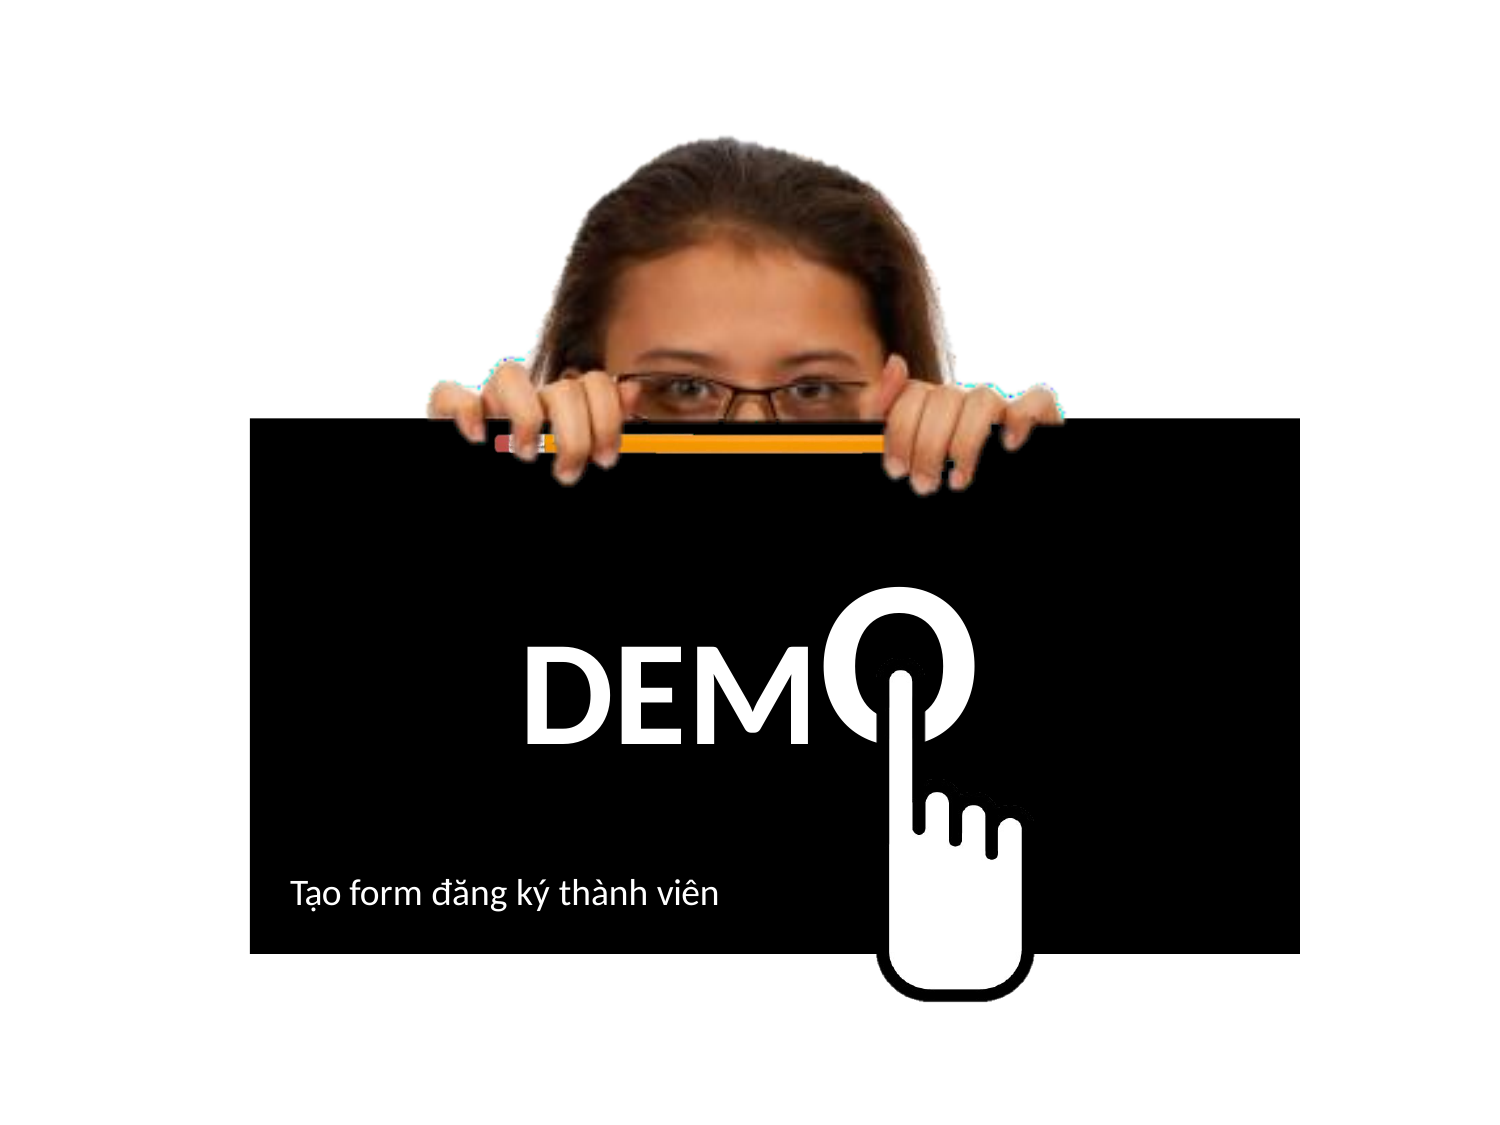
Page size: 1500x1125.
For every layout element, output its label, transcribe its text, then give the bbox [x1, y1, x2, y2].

picture [739, 585, 1170, 1015]
text_box MO [687, 564, 981, 793]
text_box Tạo form đăng ký thành viên [287, 865, 726, 913]
text_box DE [517, 592, 687, 775]
picture [316, 99, 1209, 564]
